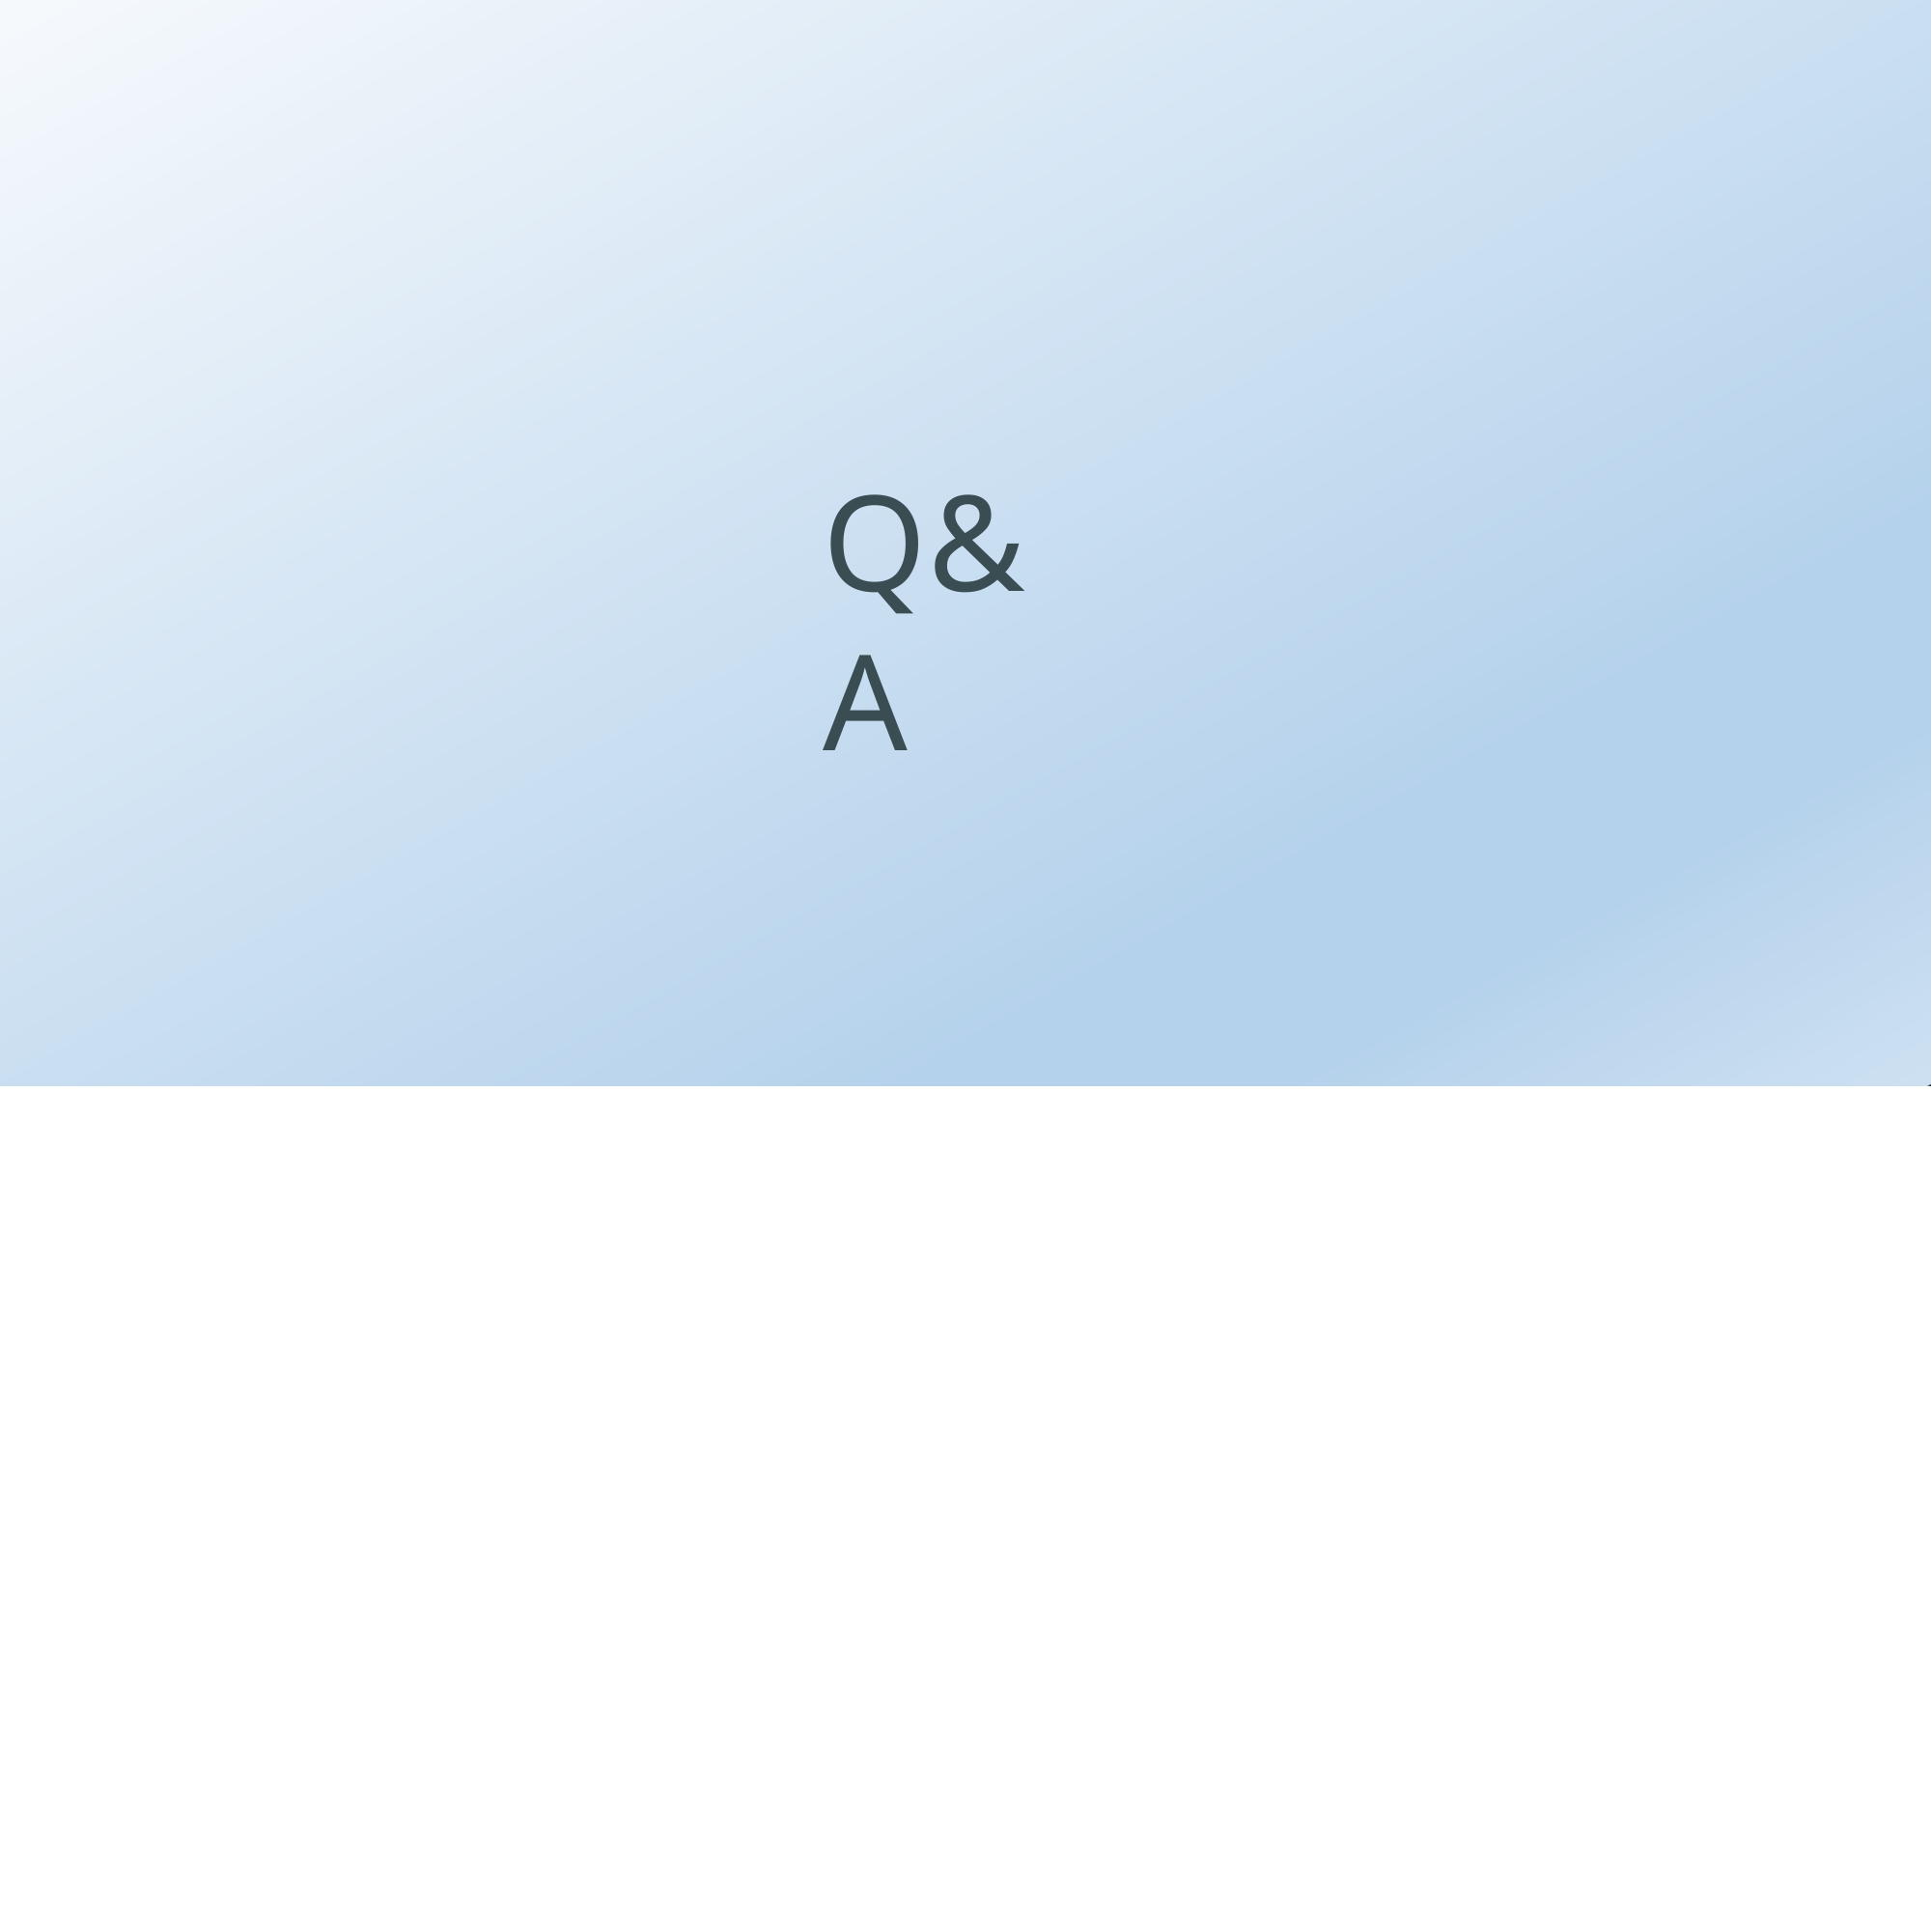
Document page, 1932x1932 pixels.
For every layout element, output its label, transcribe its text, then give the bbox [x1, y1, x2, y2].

picture [0, 0, 1931, 1086]
text_box Q&A [821, 457, 1109, 778]
